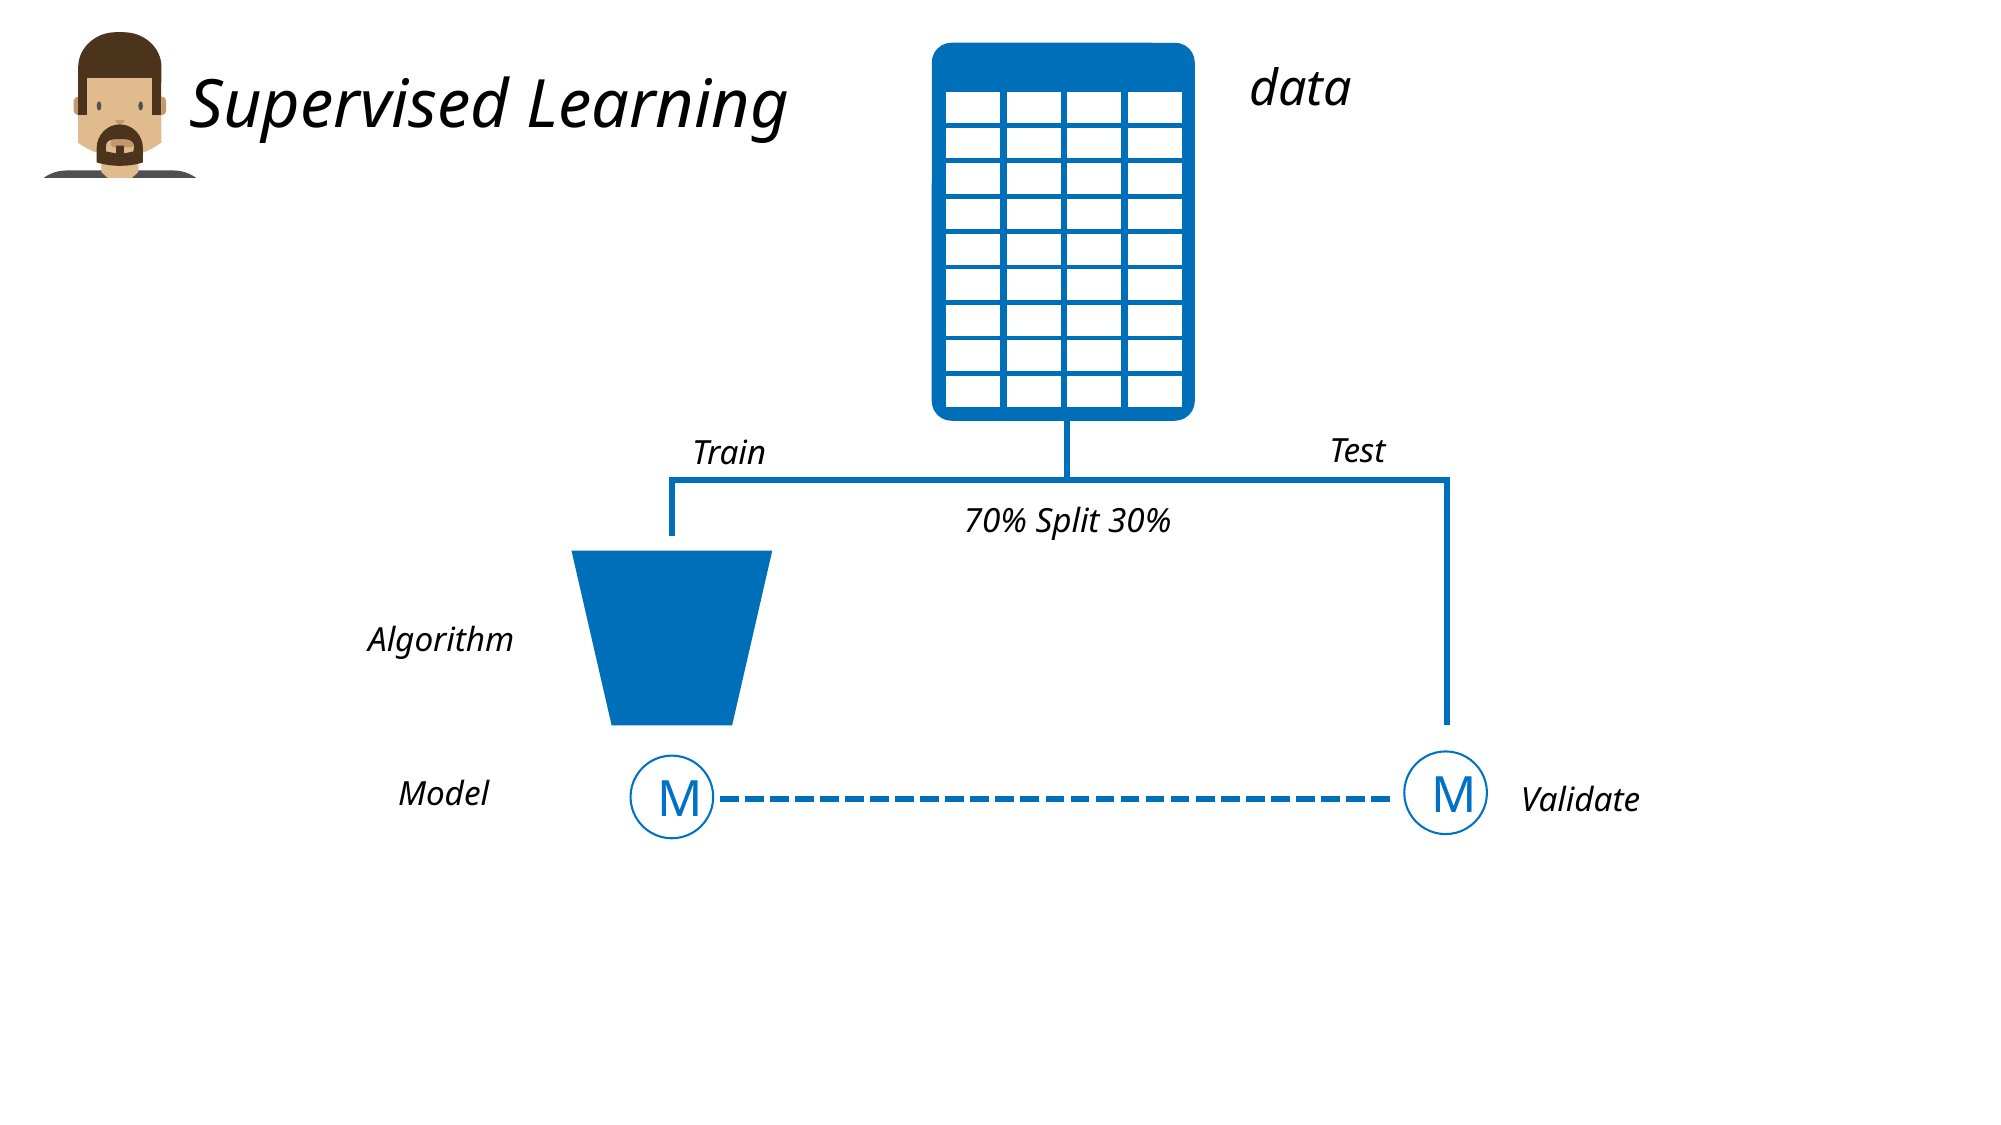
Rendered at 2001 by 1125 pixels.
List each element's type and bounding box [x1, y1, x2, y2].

text_box [943, 337, 1185, 409]
text_box [943, 89, 1185, 337]
picture [0, 0, 2000, 1125]
